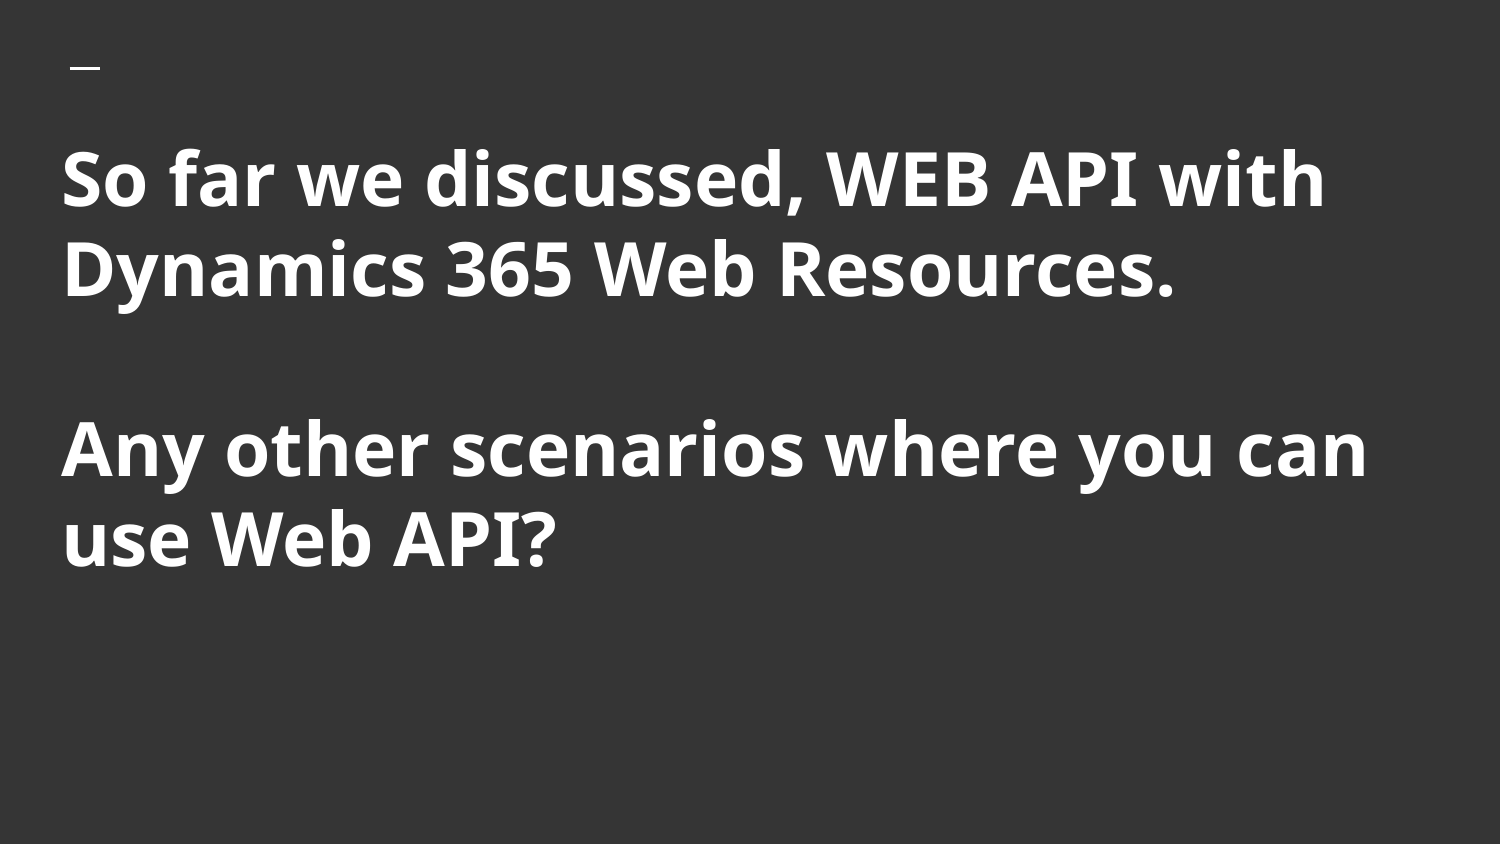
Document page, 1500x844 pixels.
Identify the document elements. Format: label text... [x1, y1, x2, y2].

title So far we discussed, WEB API with Dynamics 365 Web Resources. Any other scenarios where you can use Web API? [46, 116, 1461, 746]
